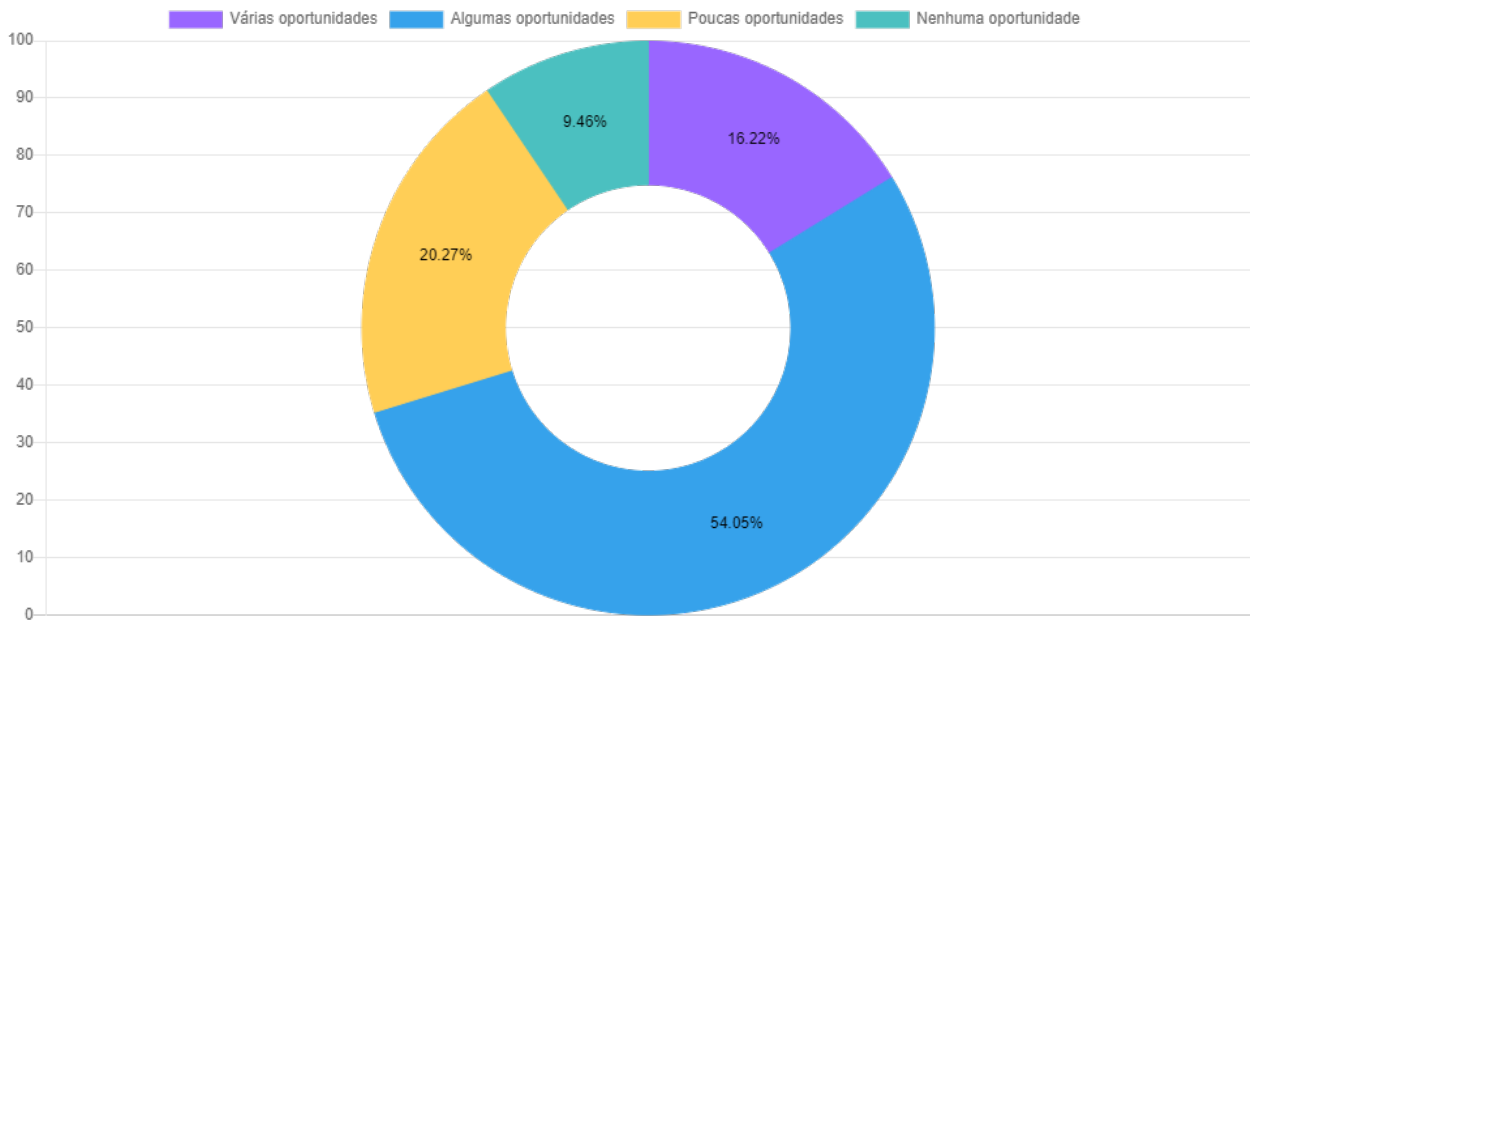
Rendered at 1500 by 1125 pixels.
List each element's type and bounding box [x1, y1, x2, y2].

picture [0, 0, 1251, 626]
